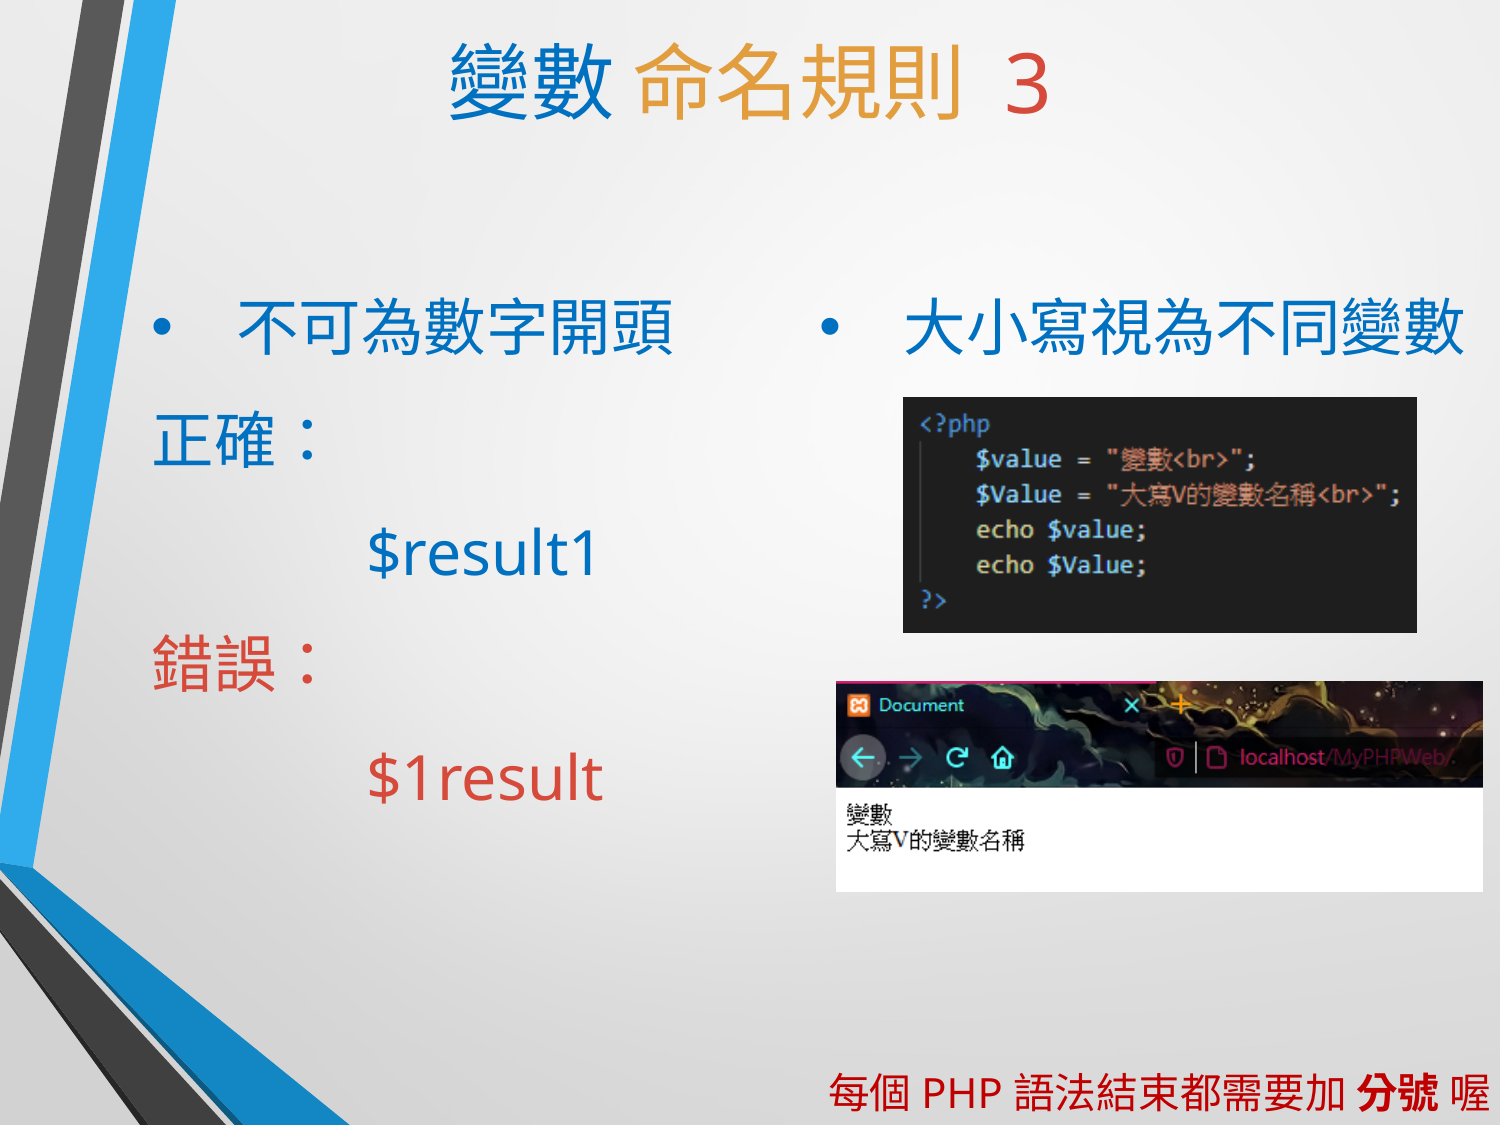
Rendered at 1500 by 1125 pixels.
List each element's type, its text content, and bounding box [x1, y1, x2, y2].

picture [836, 681, 1483, 892]
text_box 不可為數字開頭 正確： $result1 錯誤： $1result 大小寫視為不同變數 [137, 243, 1500, 871]
text_box 每個PHP語法結束都需要加 分號 喔 [813, 1059, 1500, 1125]
picture [903, 396, 1417, 634]
title 變數 命名規則 3 [0, 0, 1500, 138]
